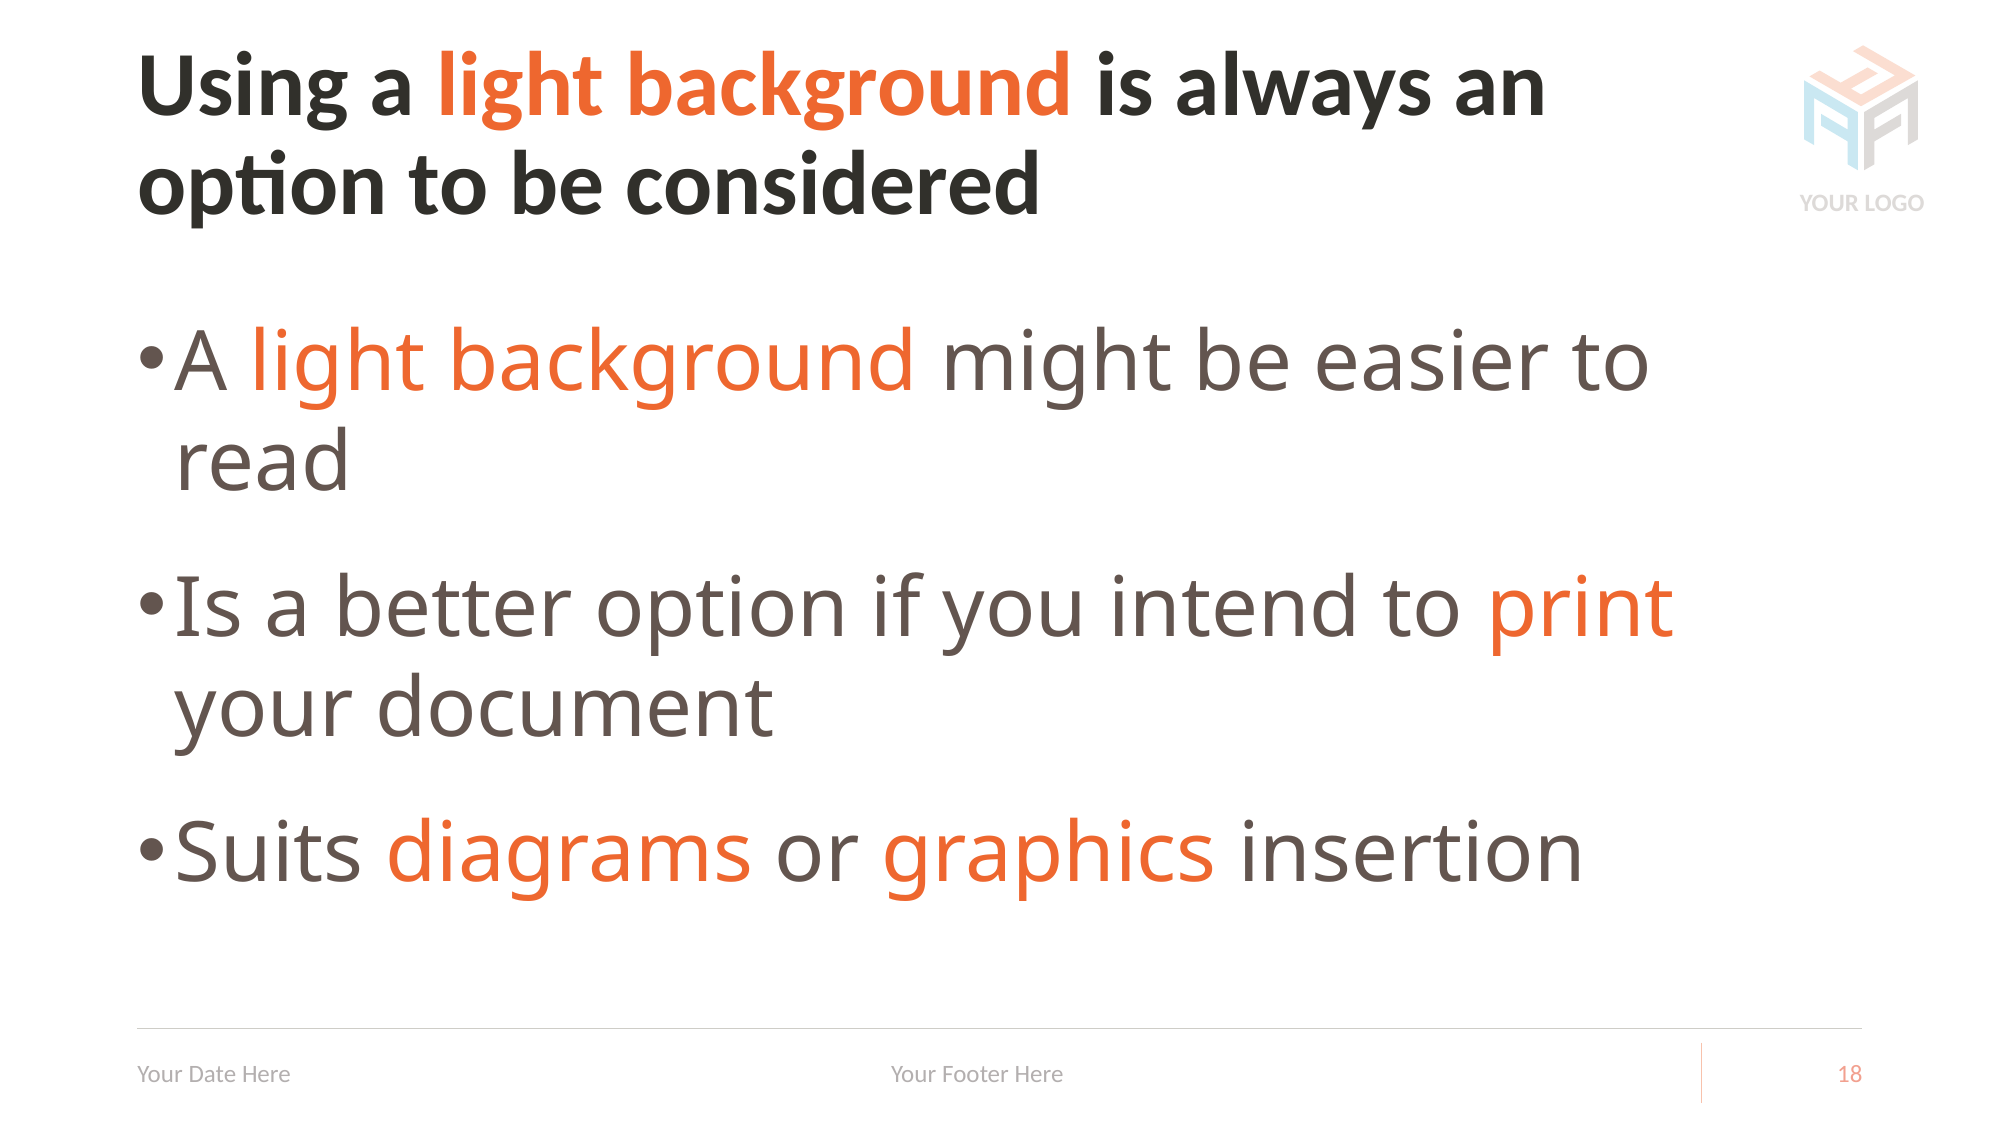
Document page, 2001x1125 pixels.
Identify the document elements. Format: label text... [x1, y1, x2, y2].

title Using a light background is always an option to be considered [137, 26, 1709, 244]
slide_number Your Date Here [137, 1042, 351, 1103]
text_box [1784, 45, 1941, 225]
list A light background might be easier to read Is a better option if you intend to print your document Suits diagrams or graphics insertion [137, 299, 1863, 1014]
footer Your Footer Here [432, 1042, 1568, 1103]
slide_number 18 [1720, 1042, 1863, 1103]
